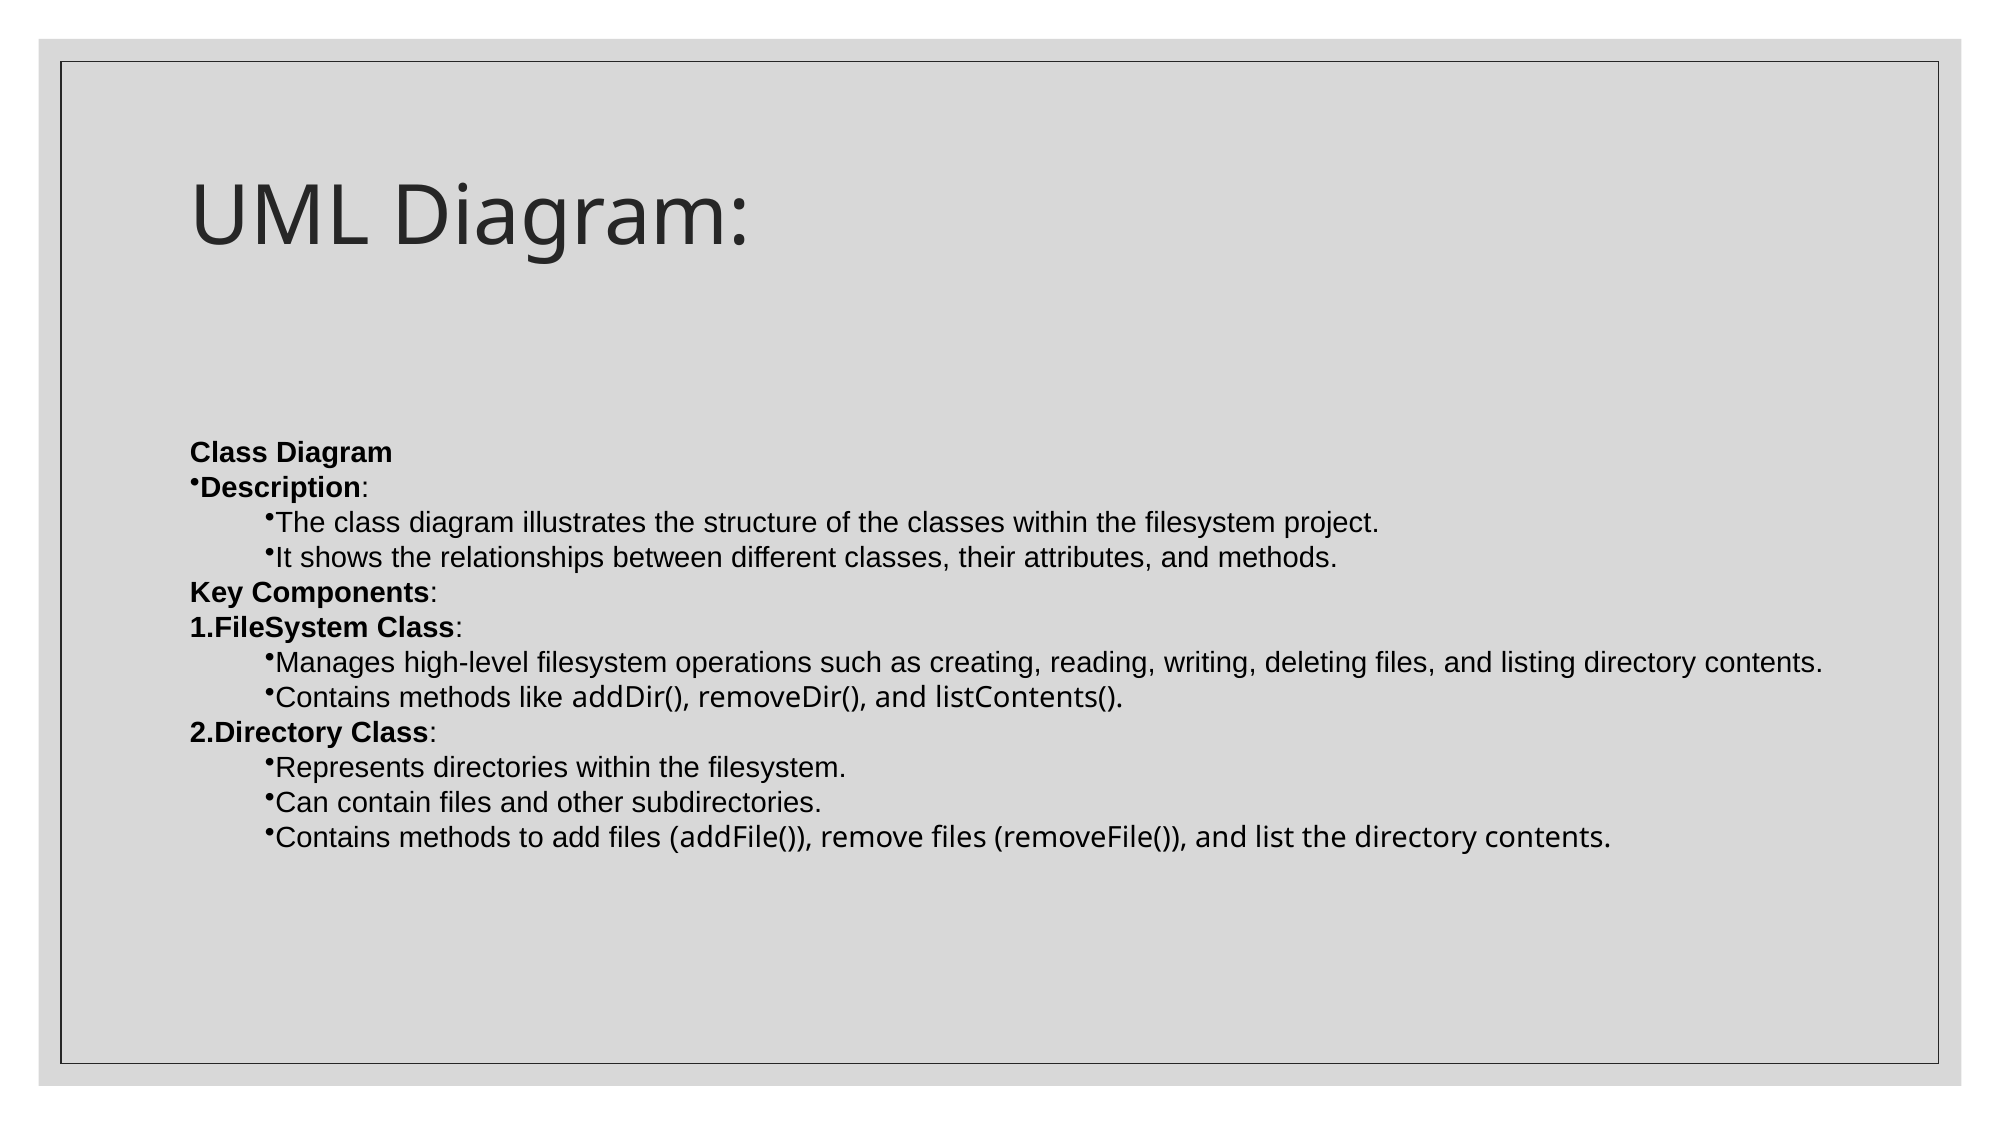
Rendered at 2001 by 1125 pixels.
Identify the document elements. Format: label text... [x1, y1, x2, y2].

list Class Diagram Description: The class diagram illustrates the structure of the classes within the filesystem project. It shows the relationships between different classes, their attributes, and methods. Key Components: FileSystem Class: Manages high-level filesystem operations such as creating, reading, writing, deleting files, and listing directory contents. Contains methods like addDir(), removeDir(), and listContents(). Directory Class: Represents directories within the filesystem. Can contain files and other subdirectories. Contains methods to add files (addFile()), remove files (removeFile()), and list the directory contents. [174, 334, 1844, 988]
title UML Diagram: [174, 105, 1825, 331]
